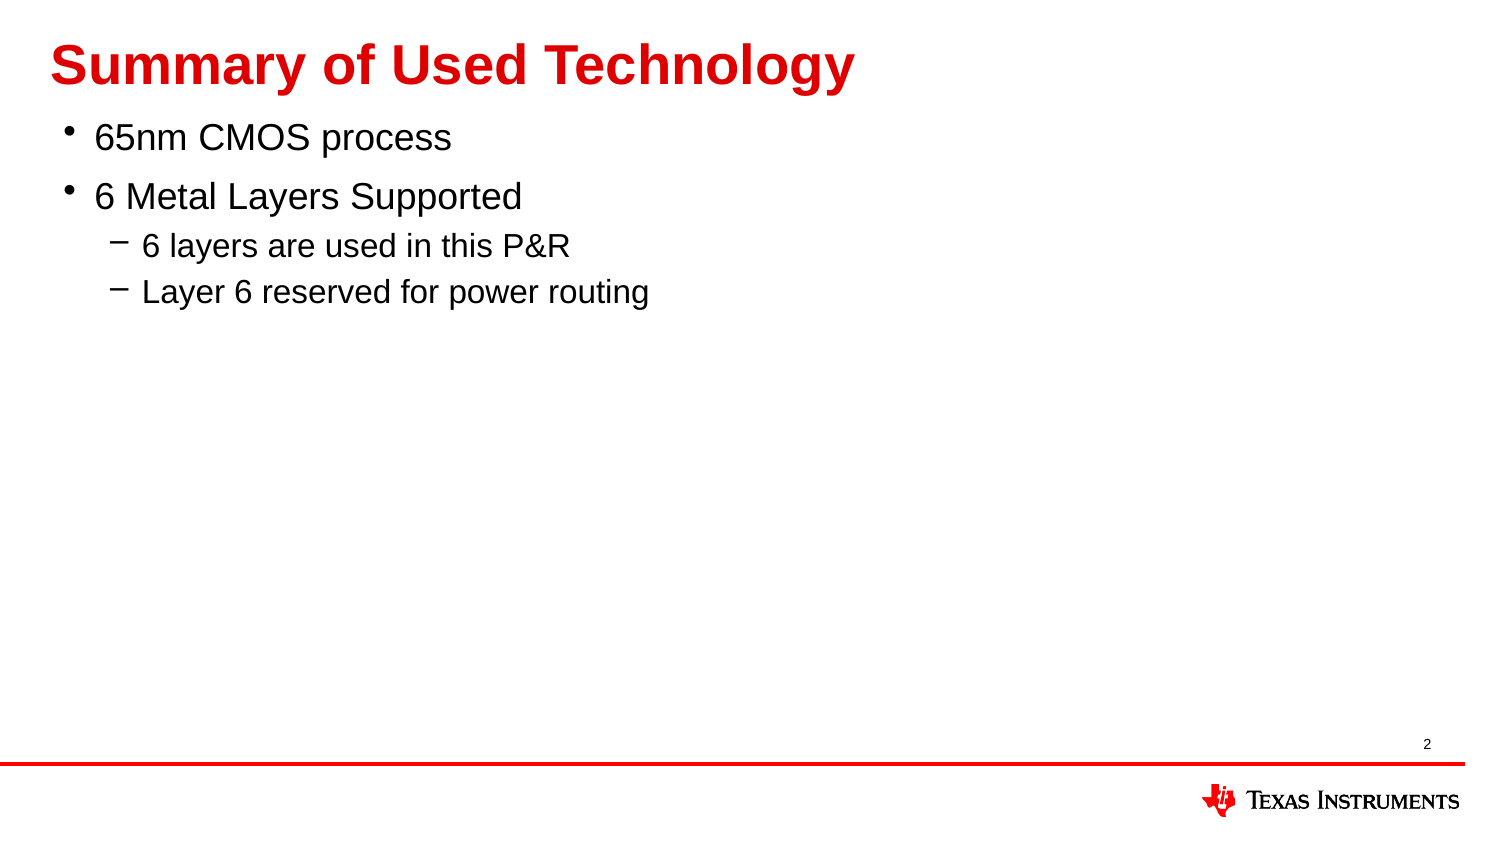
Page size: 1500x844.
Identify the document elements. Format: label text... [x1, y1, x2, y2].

slide_number 2 [1093, 728, 1444, 755]
picture [1202, 784, 1459, 817]
list 65nm CMOS process 6 Metal Layers Supported 6 layers are used in this P&R Layer 6 reserved for power routing [50, 106, 1441, 716]
title Summary of Used Technology [37, 17, 1426, 119]
